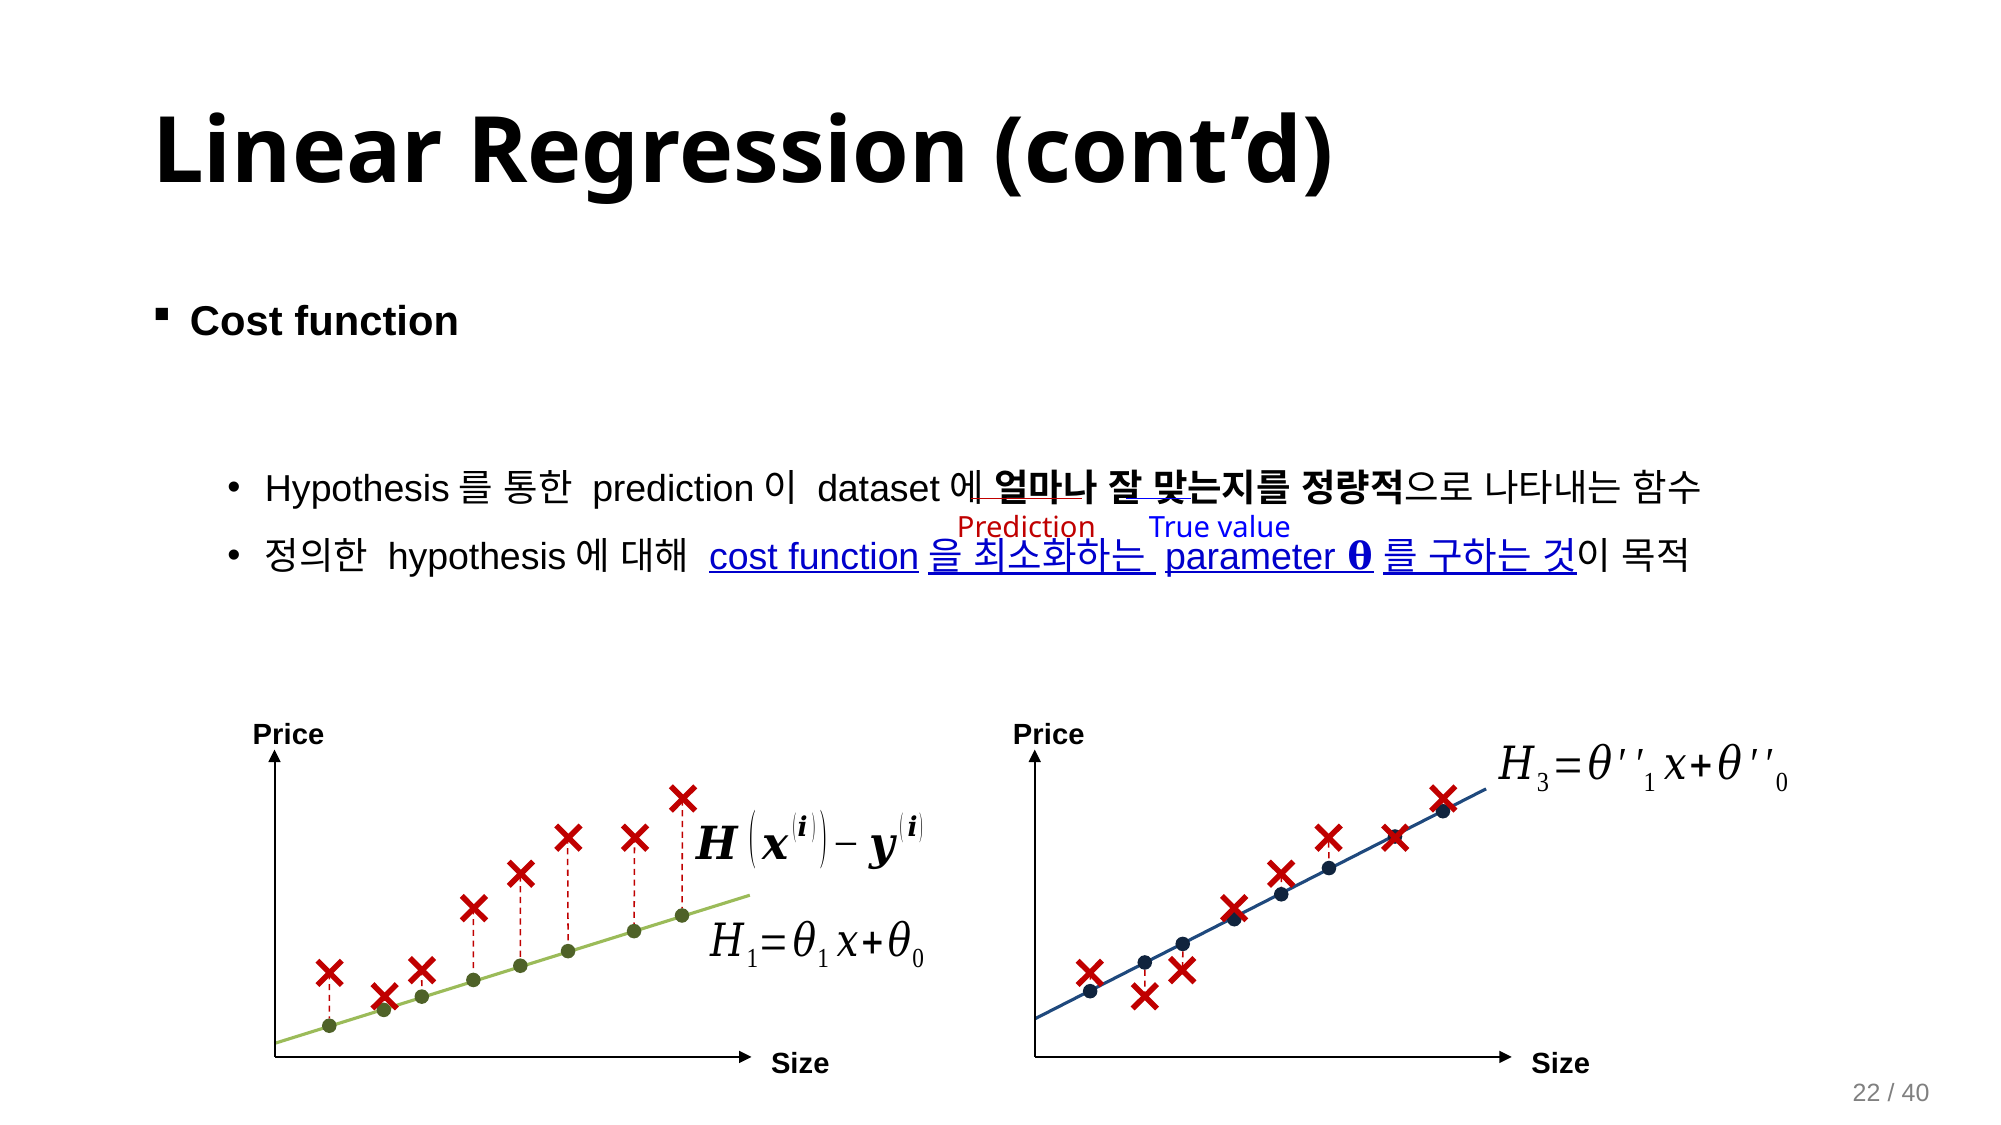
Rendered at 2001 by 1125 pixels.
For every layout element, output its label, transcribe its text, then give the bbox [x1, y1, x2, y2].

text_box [938, 498, 1311, 557]
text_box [998, 700, 1789, 1093]
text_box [237, 700, 926, 1093]
title Linear Regression (cont’d) [137, 44, 1863, 262]
